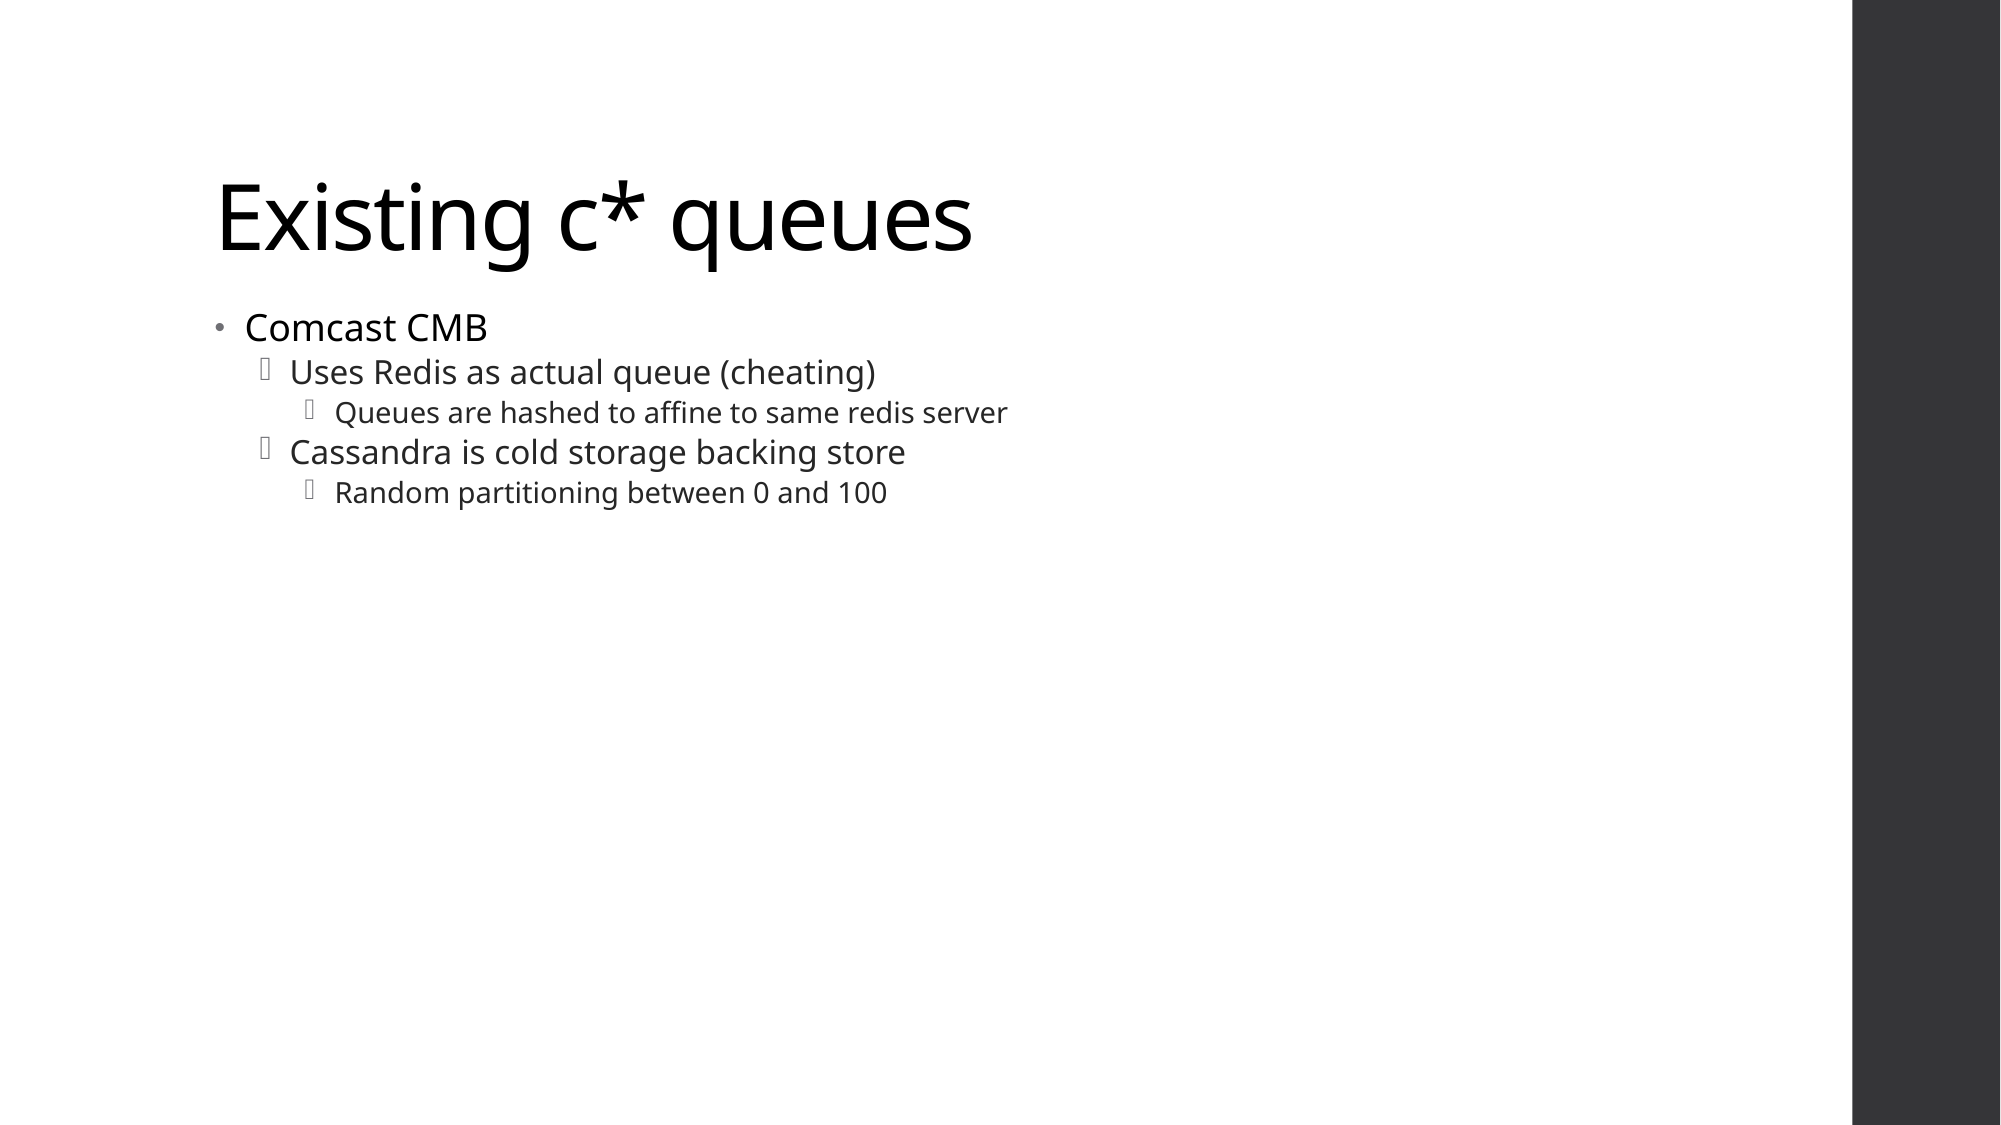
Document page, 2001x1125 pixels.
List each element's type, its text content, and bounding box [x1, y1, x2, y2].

list Comcast CMB Uses Redis as actual queue (cheating) Queues are hashed to affine to same redis server Cassandra is cold storage backing store Random partitioning between 0 and 100 [206, 299, 1618, 1015]
title Existing c* queues [206, 59, 1798, 278]
